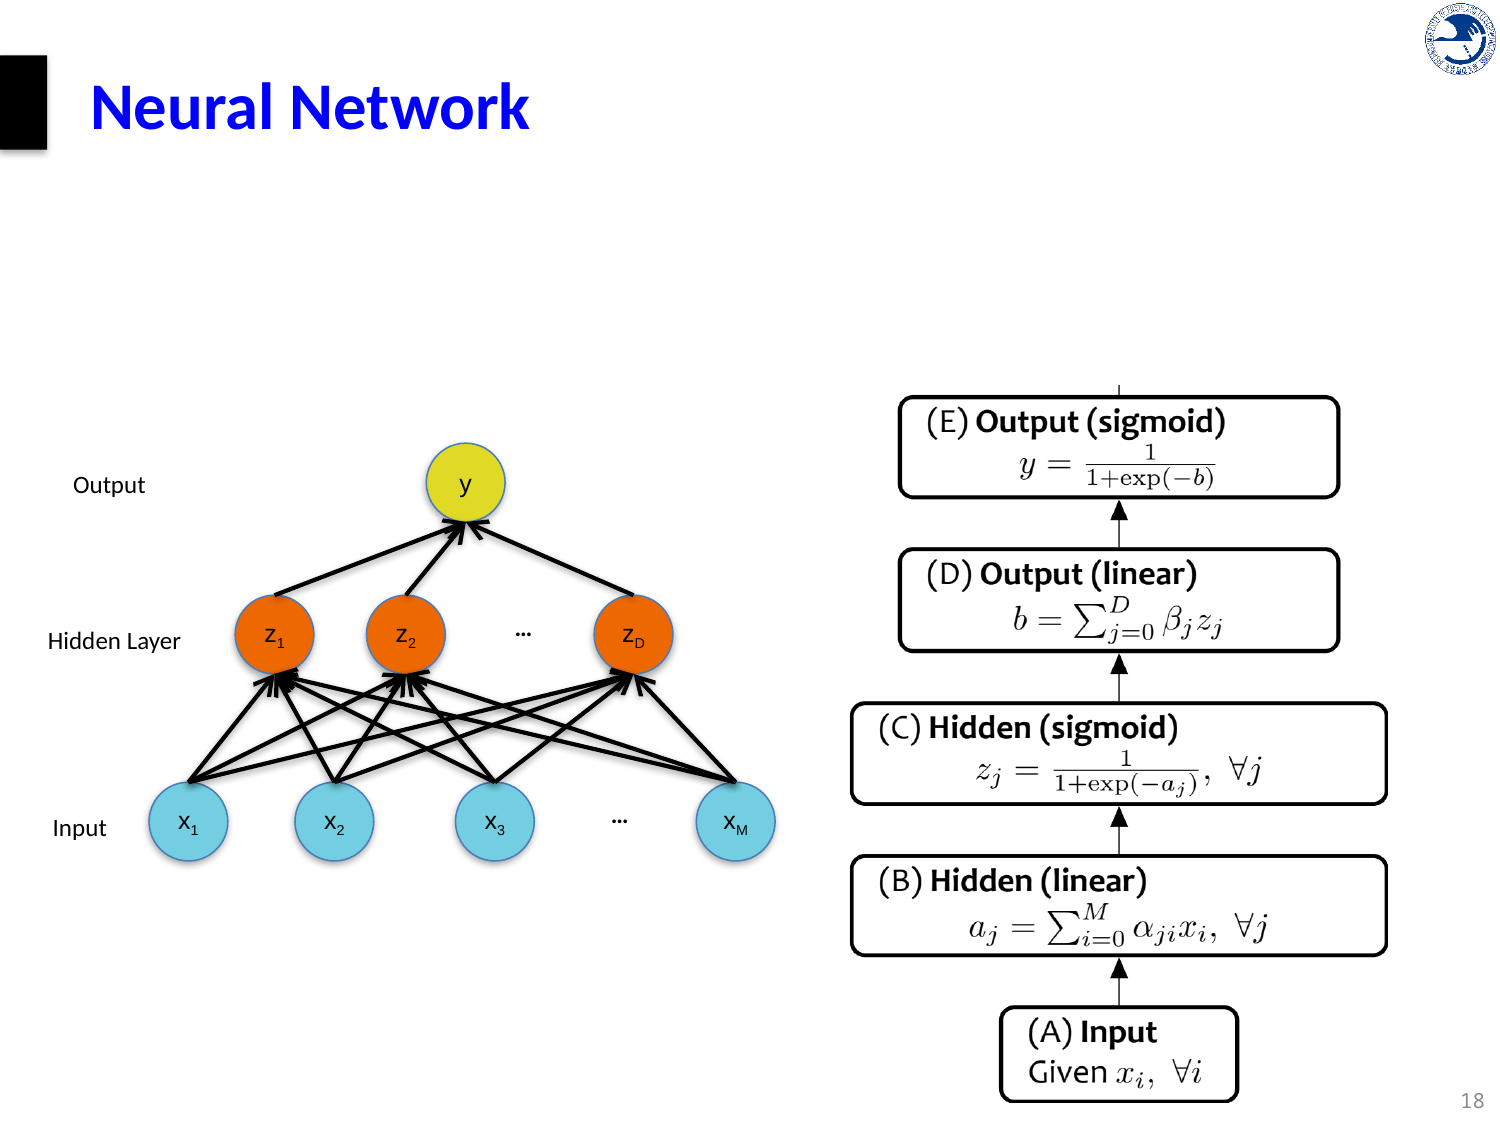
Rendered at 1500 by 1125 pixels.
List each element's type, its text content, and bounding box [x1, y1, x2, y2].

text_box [16, 442, 776, 862]
picture [849, 385, 1389, 1103]
title Neural Network [75, 8, 1425, 197]
picture [1425, 3, 1496, 75]
slide_number 18 [1269, 1079, 1500, 1124]
